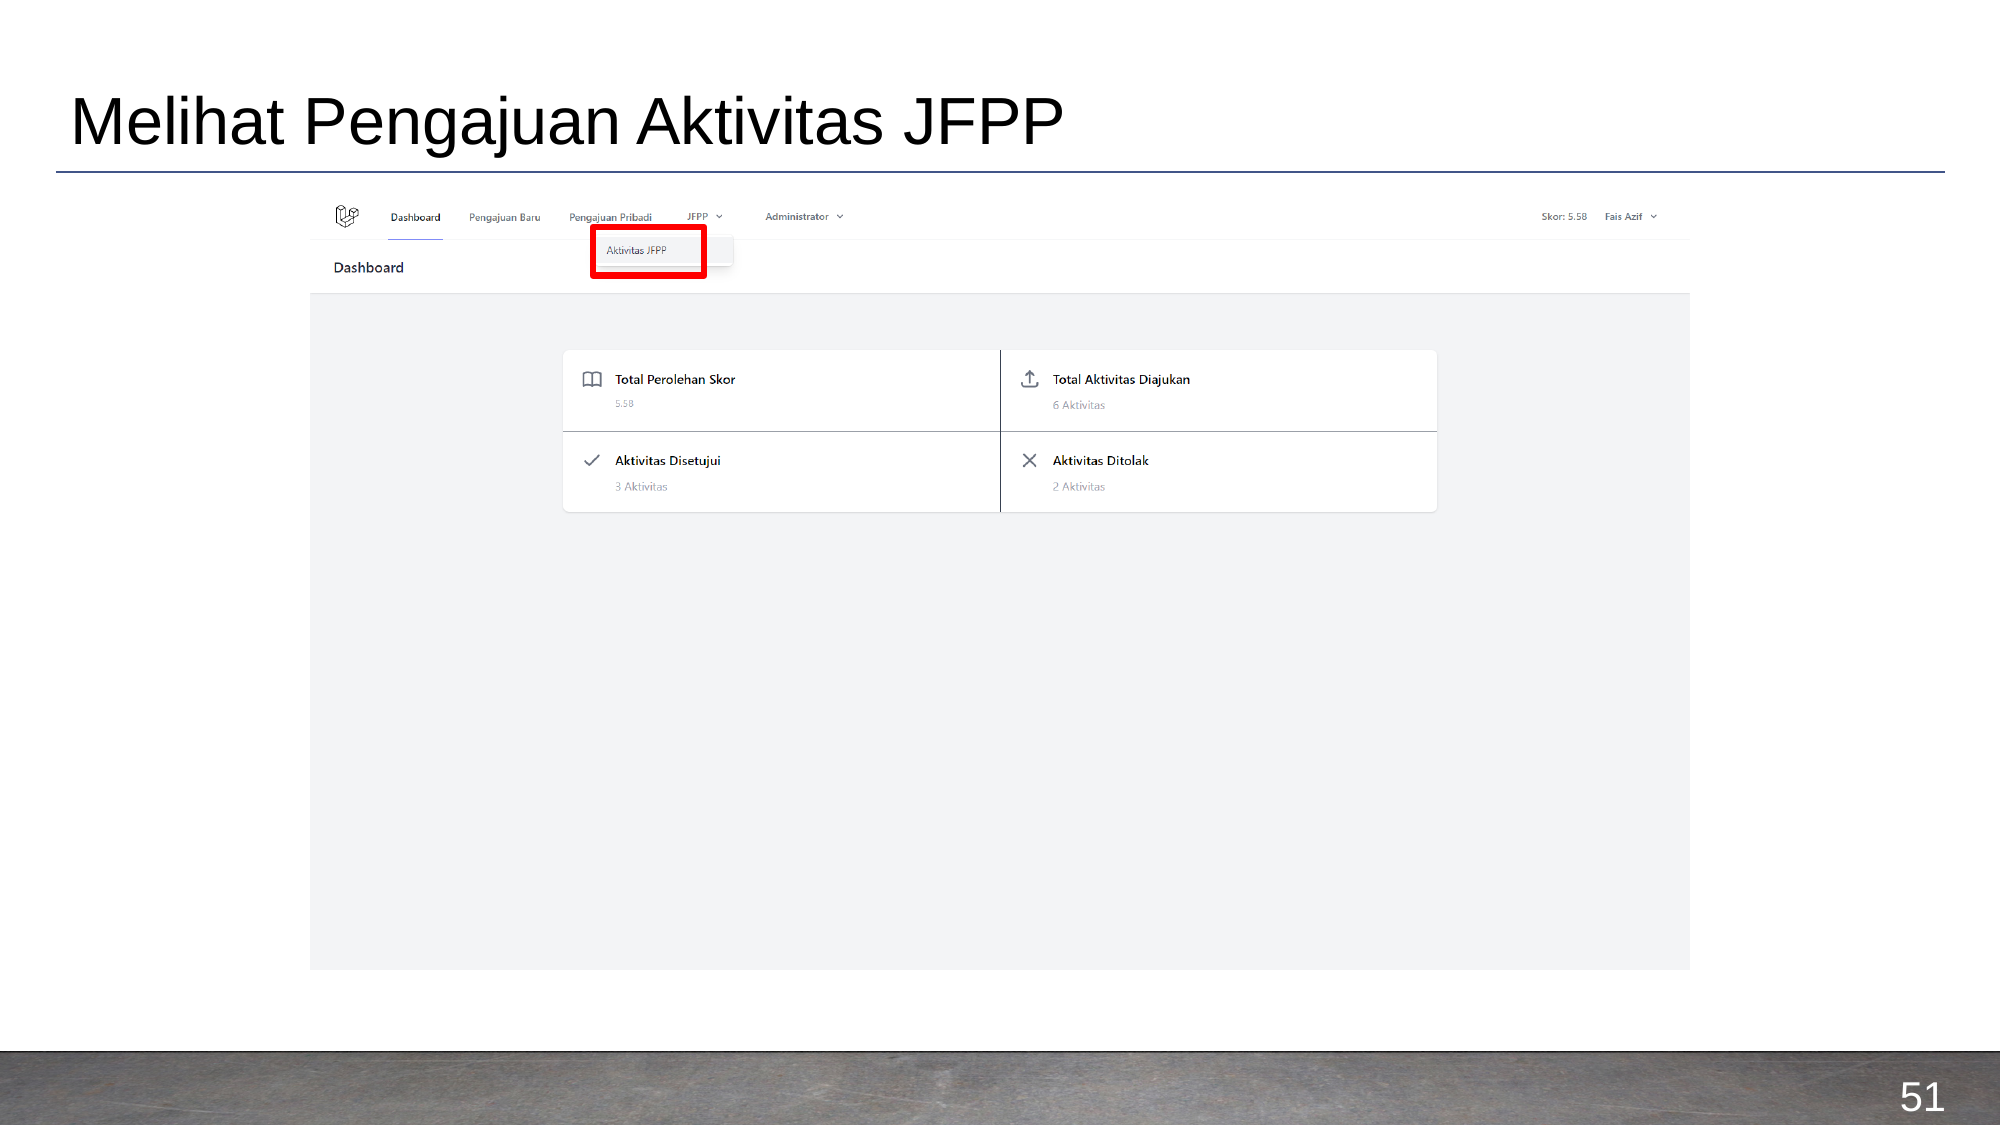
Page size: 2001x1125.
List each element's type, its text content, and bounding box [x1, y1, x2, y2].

title Melihat Pengajuan Aktivitas JFPP [55, 80, 1945, 172]
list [310, 193, 1691, 970]
picture [0, 1051, 2000, 1125]
